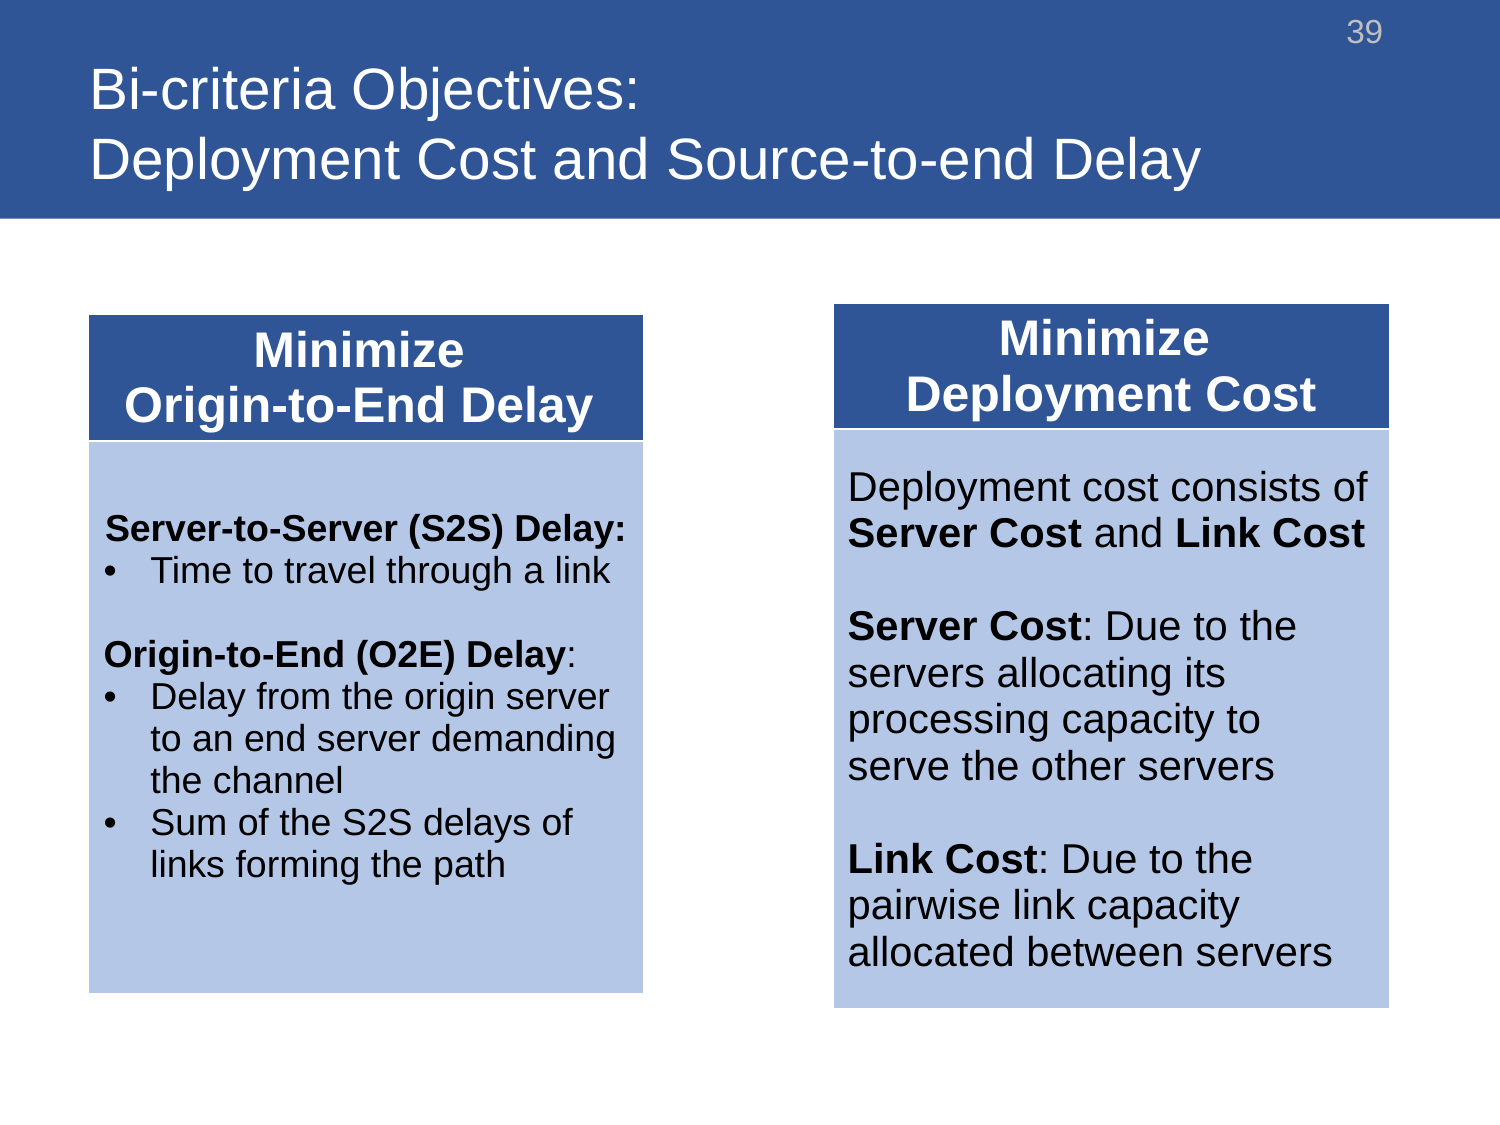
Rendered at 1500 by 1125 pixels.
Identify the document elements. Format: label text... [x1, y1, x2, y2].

slide_number 39 [995, 0, 1399, 60]
table_header Minimize Deployment Cost [834, 304, 1389, 428]
title Bi-criteria Objectives: Deployment Cost and Source-to-end Delay [74, 0, 1397, 199]
table_header Minimize Origin-to-End Delay [89, 315, 643, 440]
table_cell Deployment cost consists of Server Cost and Link Cost Server Cost: Due to the servers allocating its processing capacity to serve the other servers Link Cost: Due to the pairwise link capacity allocated between servers [834, 430, 1389, 1008]
table_cell Server-to-Server (S2S) Delay: Time to travel through a link Origin-to-End (O2E) Delay: Delay from the origin server to an end server demanding the channel Sum of the S2S delays of links forming the path [89, 442, 643, 993]
